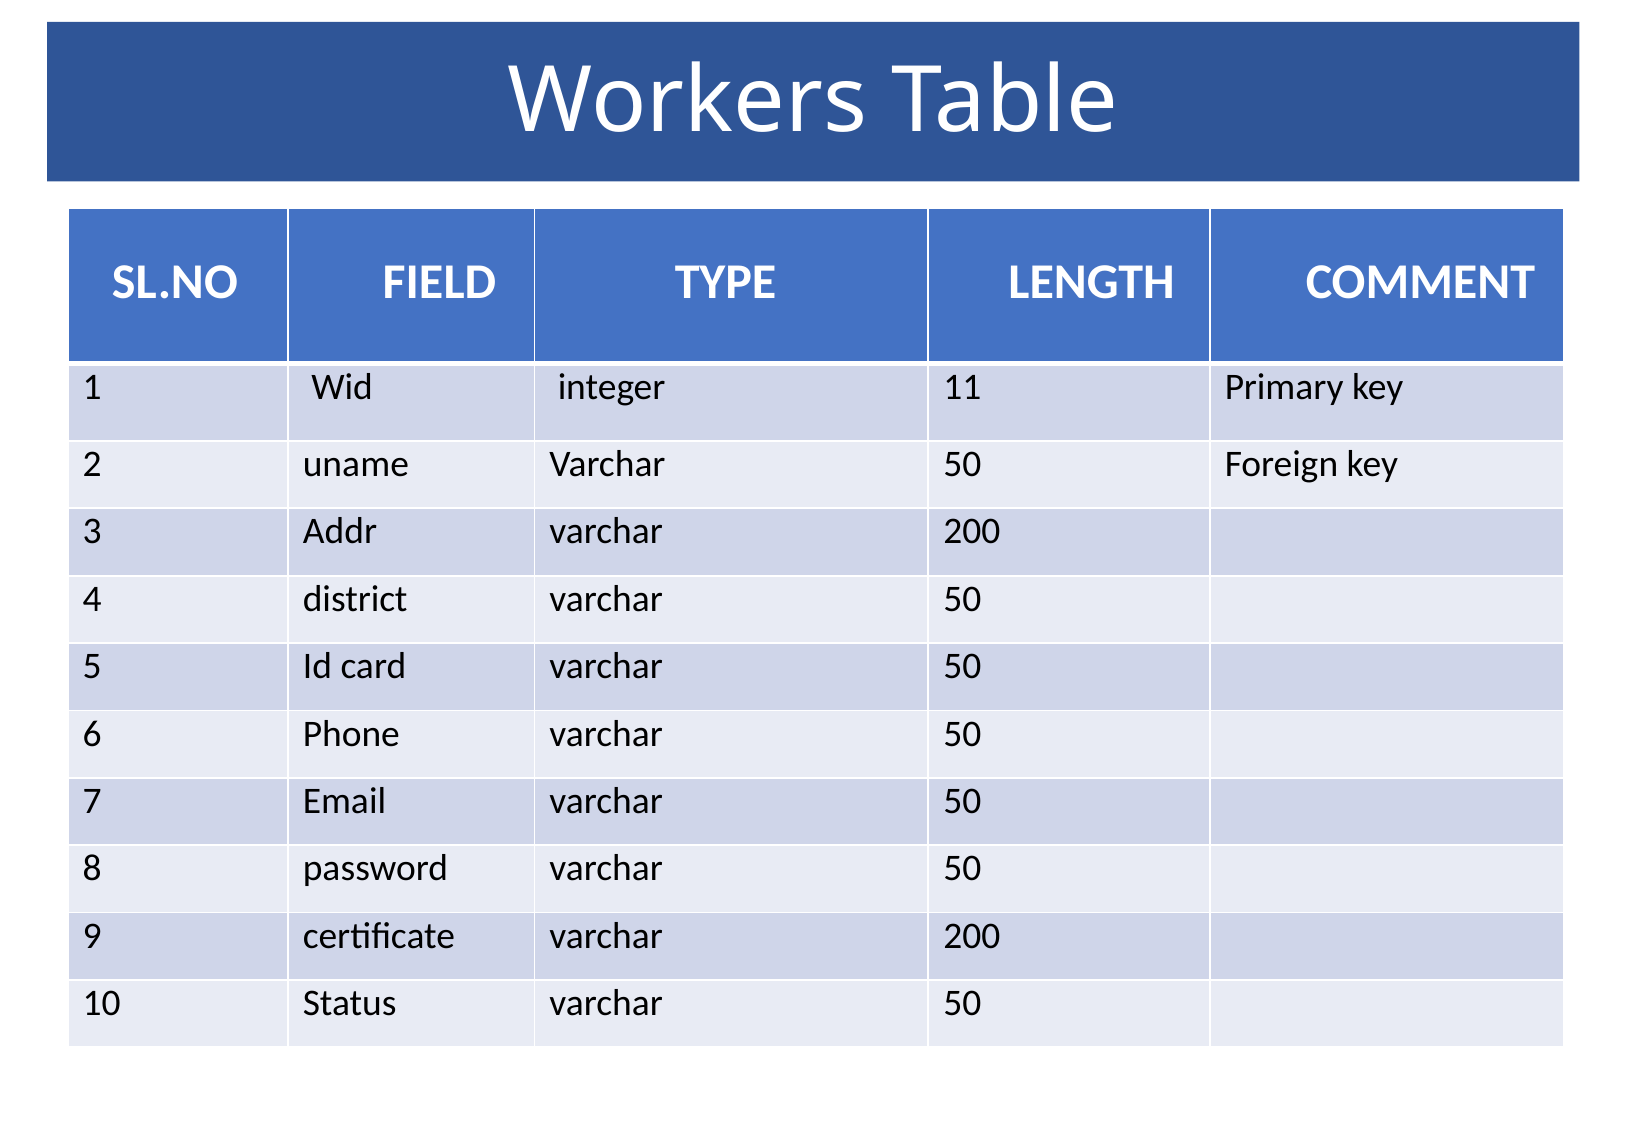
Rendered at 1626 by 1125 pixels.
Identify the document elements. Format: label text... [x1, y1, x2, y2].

table_cell 6 [69, 711, 287, 777]
table_cell [1211, 577, 1563, 642]
table_header TYPE [535, 209, 927, 361]
table_cell Varchar [535, 442, 927, 507]
table_cell [1211, 779, 1563, 844]
table_cell varchar [535, 509, 927, 575]
table_cell [1211, 644, 1563, 710]
table_cell [1211, 711, 1563, 777]
table_cell 10 [69, 981, 287, 1046]
table_cell Email [289, 779, 534, 844]
table_cell 8 [69, 846, 287, 912]
table_cell 200 [929, 509, 1209, 575]
table_cell [1211, 913, 1563, 979]
table_cell Wid [289, 366, 534, 440]
table_cell varchar [535, 779, 927, 844]
table_cell Primary key [1211, 366, 1563, 440]
table_cell 4 [69, 577, 287, 642]
table_cell 50 [929, 644, 1209, 710]
table_cell 1 [69, 366, 287, 440]
table_cell [1211, 981, 1563, 1046]
table_cell 50 [929, 711, 1209, 777]
table_cell varchar [535, 981, 927, 1046]
table_cell Status [289, 981, 534, 1046]
table_cell 50 [929, 442, 1209, 507]
table_cell 50 [929, 577, 1209, 642]
table_cell varchar [535, 577, 927, 642]
table_cell [1211, 846, 1563, 912]
table_cell password [289, 846, 534, 912]
table_cell 7 [69, 779, 287, 844]
table_cell Addr [289, 509, 534, 575]
table_cell 50 [929, 981, 1209, 1046]
table_cell certificate [289, 913, 534, 979]
table_cell Foreign key [1211, 442, 1563, 507]
table_cell 50 [929, 779, 1209, 844]
table_cell Phone [289, 711, 534, 777]
table_header LENGTH [929, 209, 1209, 361]
table_cell [1211, 509, 1563, 575]
table_cell 11 [929, 366, 1209, 440]
table_cell district [289, 577, 534, 642]
table_cell Id card [289, 644, 534, 710]
table_header COMMENT [1211, 209, 1563, 361]
table_cell integer [535, 366, 927, 440]
table_cell varchar [535, 644, 927, 710]
table_cell 9 [69, 913, 287, 979]
table_cell 200 [929, 913, 1209, 979]
table_header SL.NO [69, 209, 287, 361]
table_header FIELD [289, 209, 534, 361]
title Workers Table [47, 21, 1580, 182]
table_cell 5 [69, 644, 287, 710]
table_cell uname [289, 442, 534, 507]
table_cell varchar [535, 913, 927, 979]
table_cell 3 [69, 509, 287, 575]
table_cell 50 [929, 846, 1209, 912]
table_cell 2 [69, 442, 287, 507]
table_cell varchar [535, 711, 927, 777]
table_cell varchar [535, 846, 927, 912]
